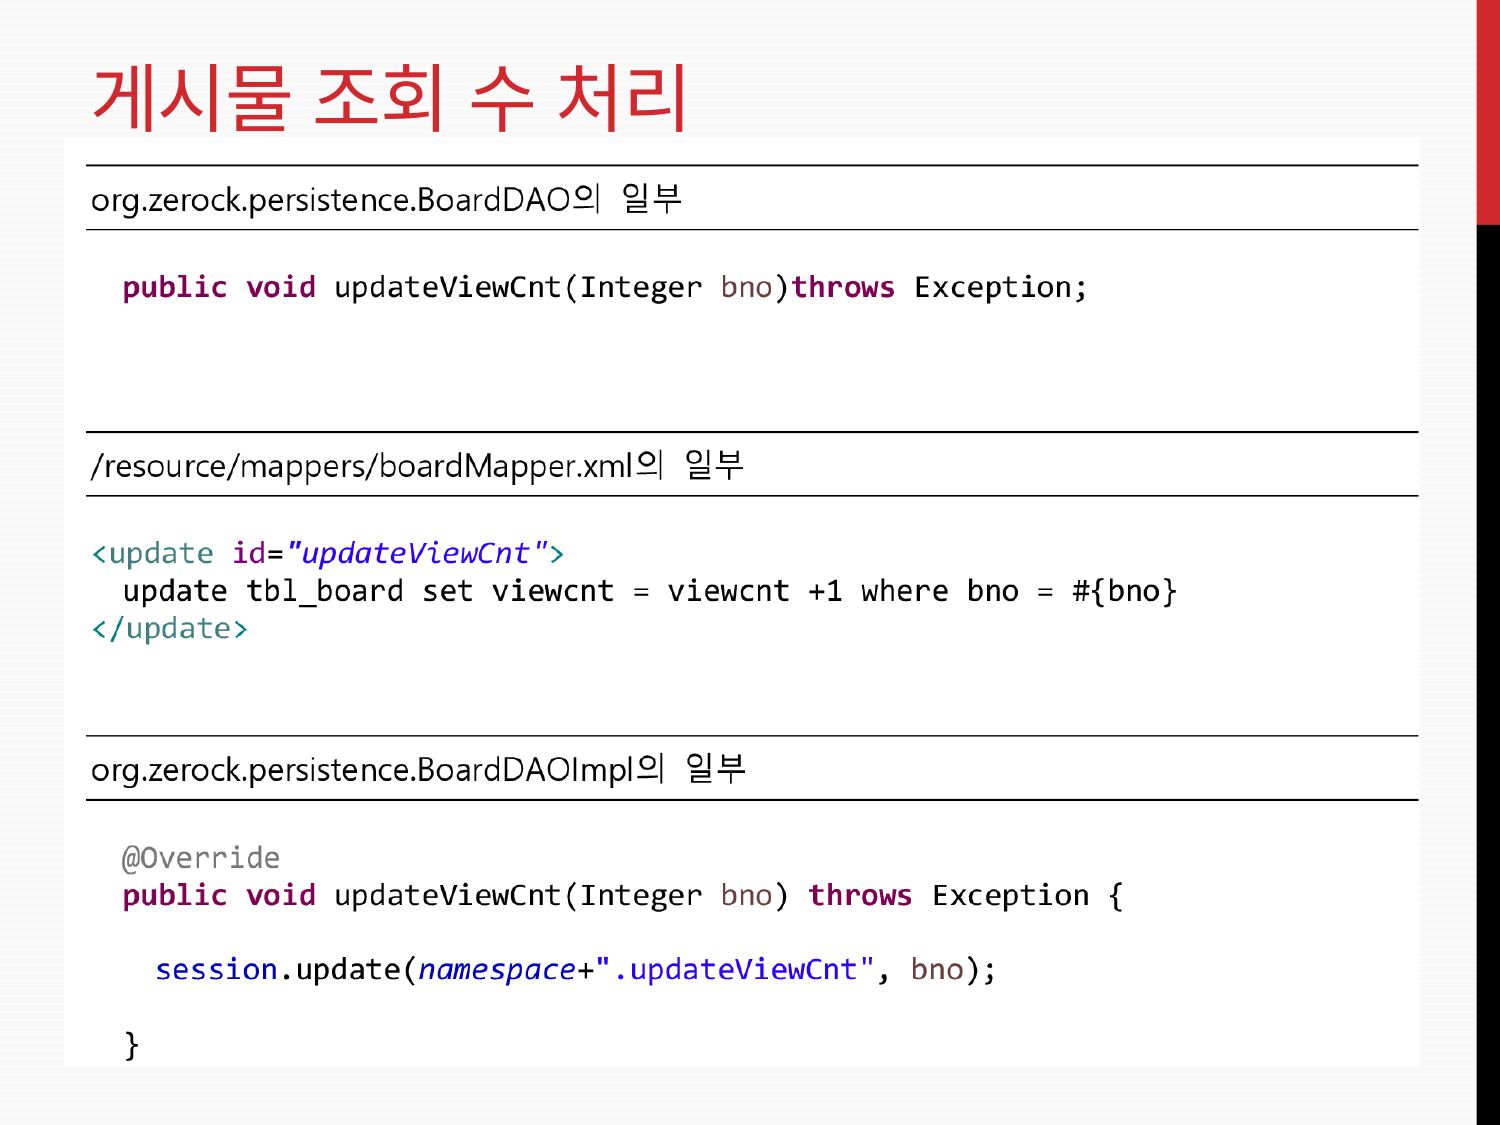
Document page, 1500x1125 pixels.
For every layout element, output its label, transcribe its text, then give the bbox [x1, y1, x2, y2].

picture [64, 136, 1421, 1066]
title 게시물 조회 수 처리 [75, 25, 1329, 131]
